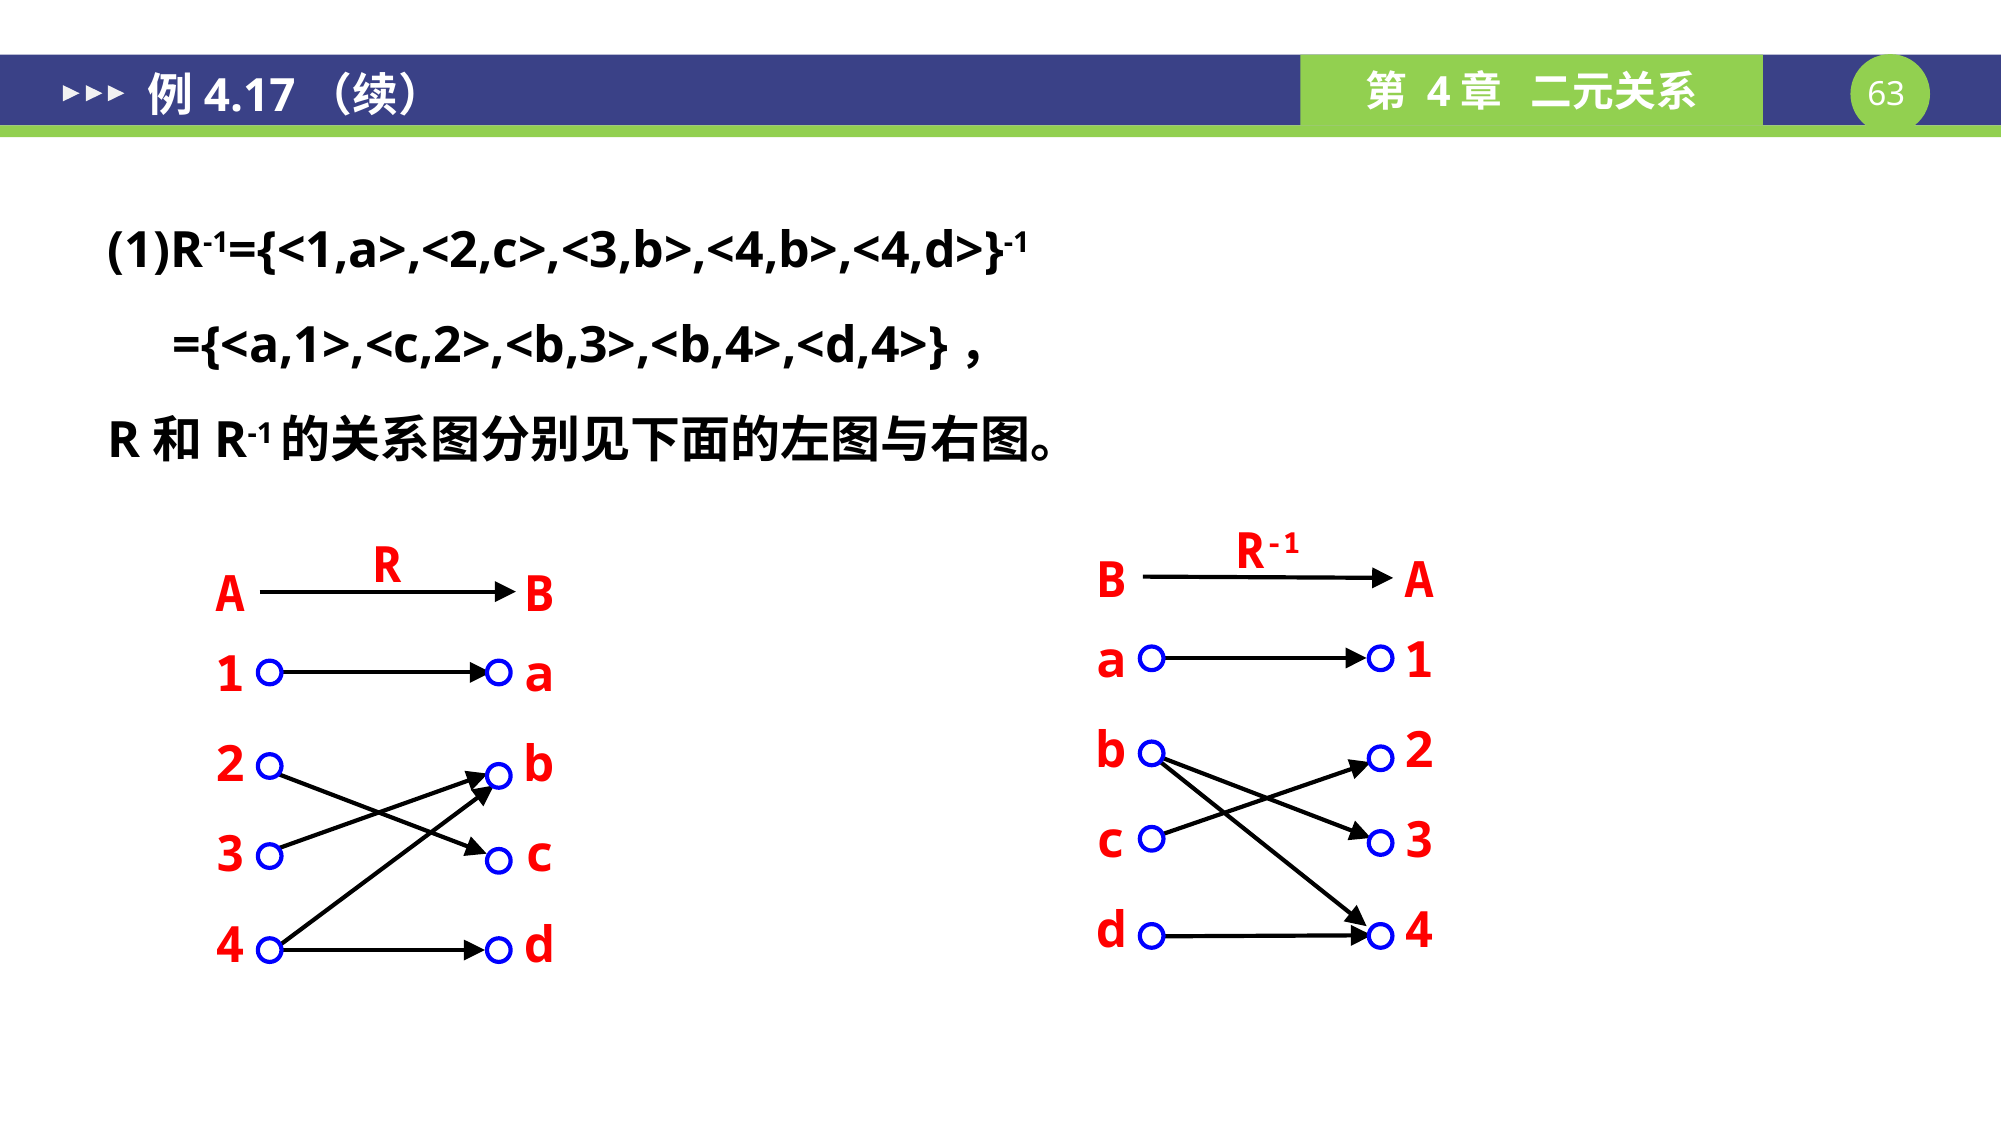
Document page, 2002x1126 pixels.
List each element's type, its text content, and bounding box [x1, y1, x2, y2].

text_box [215, 532, 562, 973]
title 例4.17（续） [127, 57, 1003, 129]
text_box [1095, 518, 1441, 959]
list (1)R-1={<1,a>,<2,c>,<3,b>,<4,b>,<4,d>}-1 ={<a,1>,<c,2>,<b,3>,<b,4>,<d,4>}， R和R-1的关系图分别见下面的左图与右图。 [87, 177, 1913, 524]
